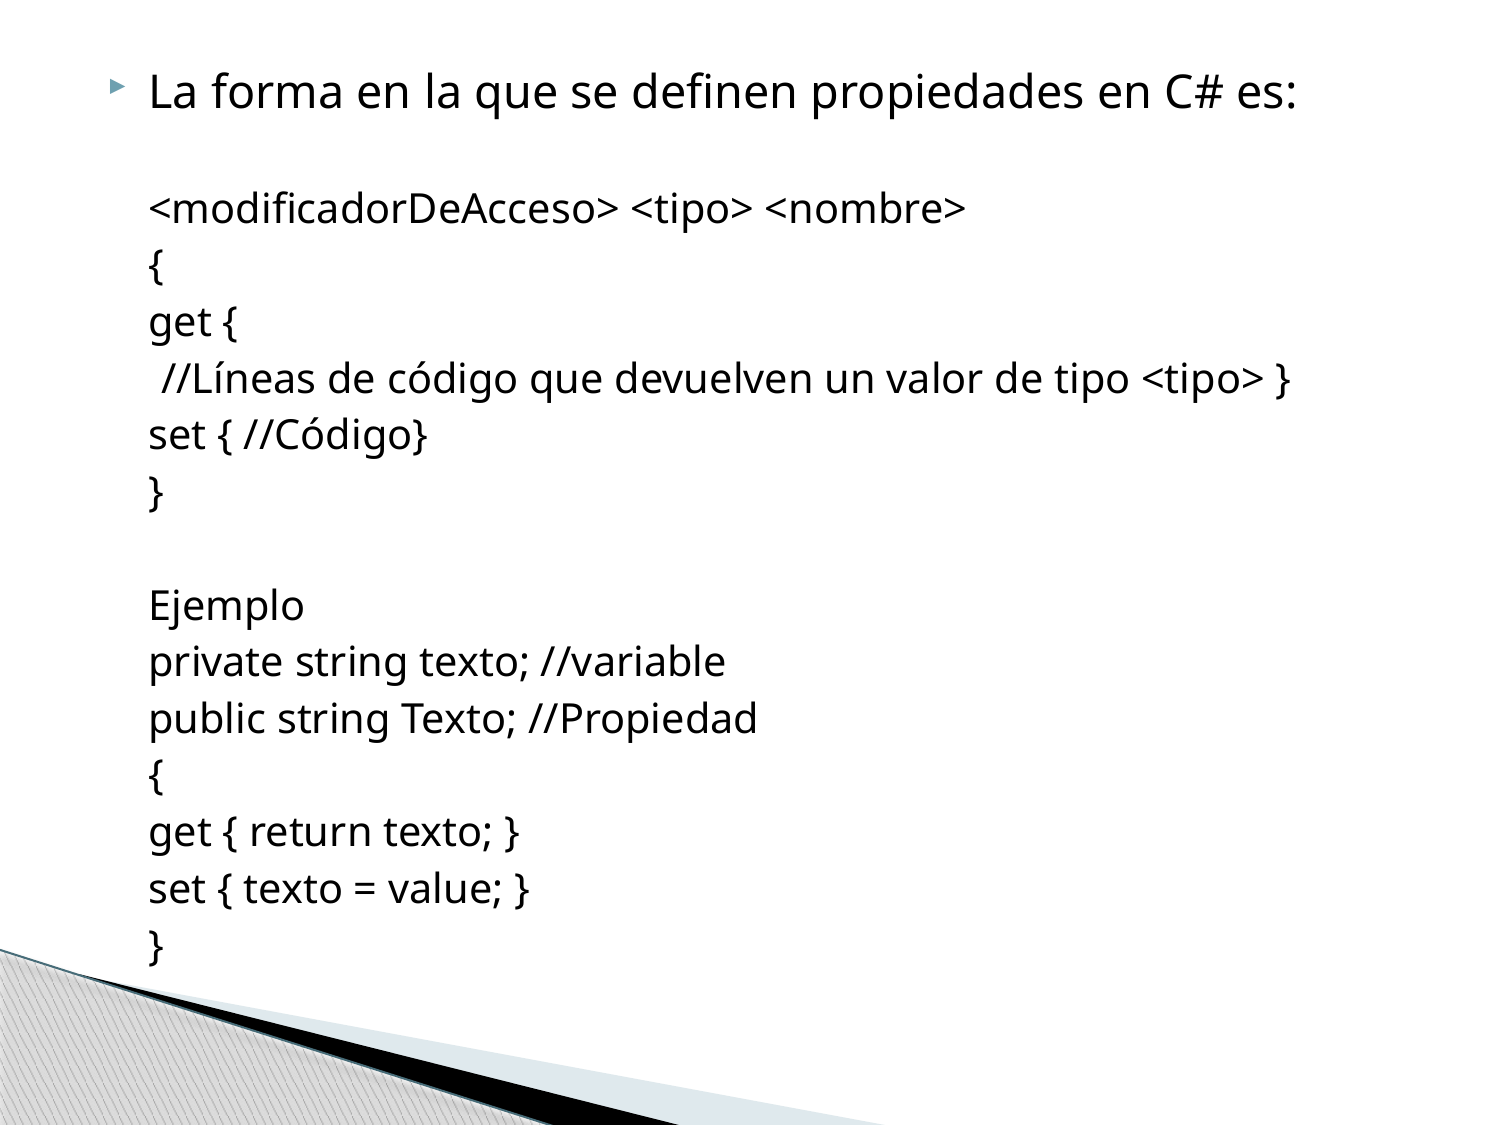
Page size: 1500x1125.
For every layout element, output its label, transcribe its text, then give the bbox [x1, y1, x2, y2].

list La forma en la que se definen propiedades en C# es: <modificadorDeAcceso> <tipo> <nombre> { get { //Líneas de código que devuelven un valor de tipo <tipo> } set { //Código} } Ejemplo private string texto; //variable public string Texto; //Propiedad { get { return texto; } set { texto = value; } } [75, 54, 1425, 986]
